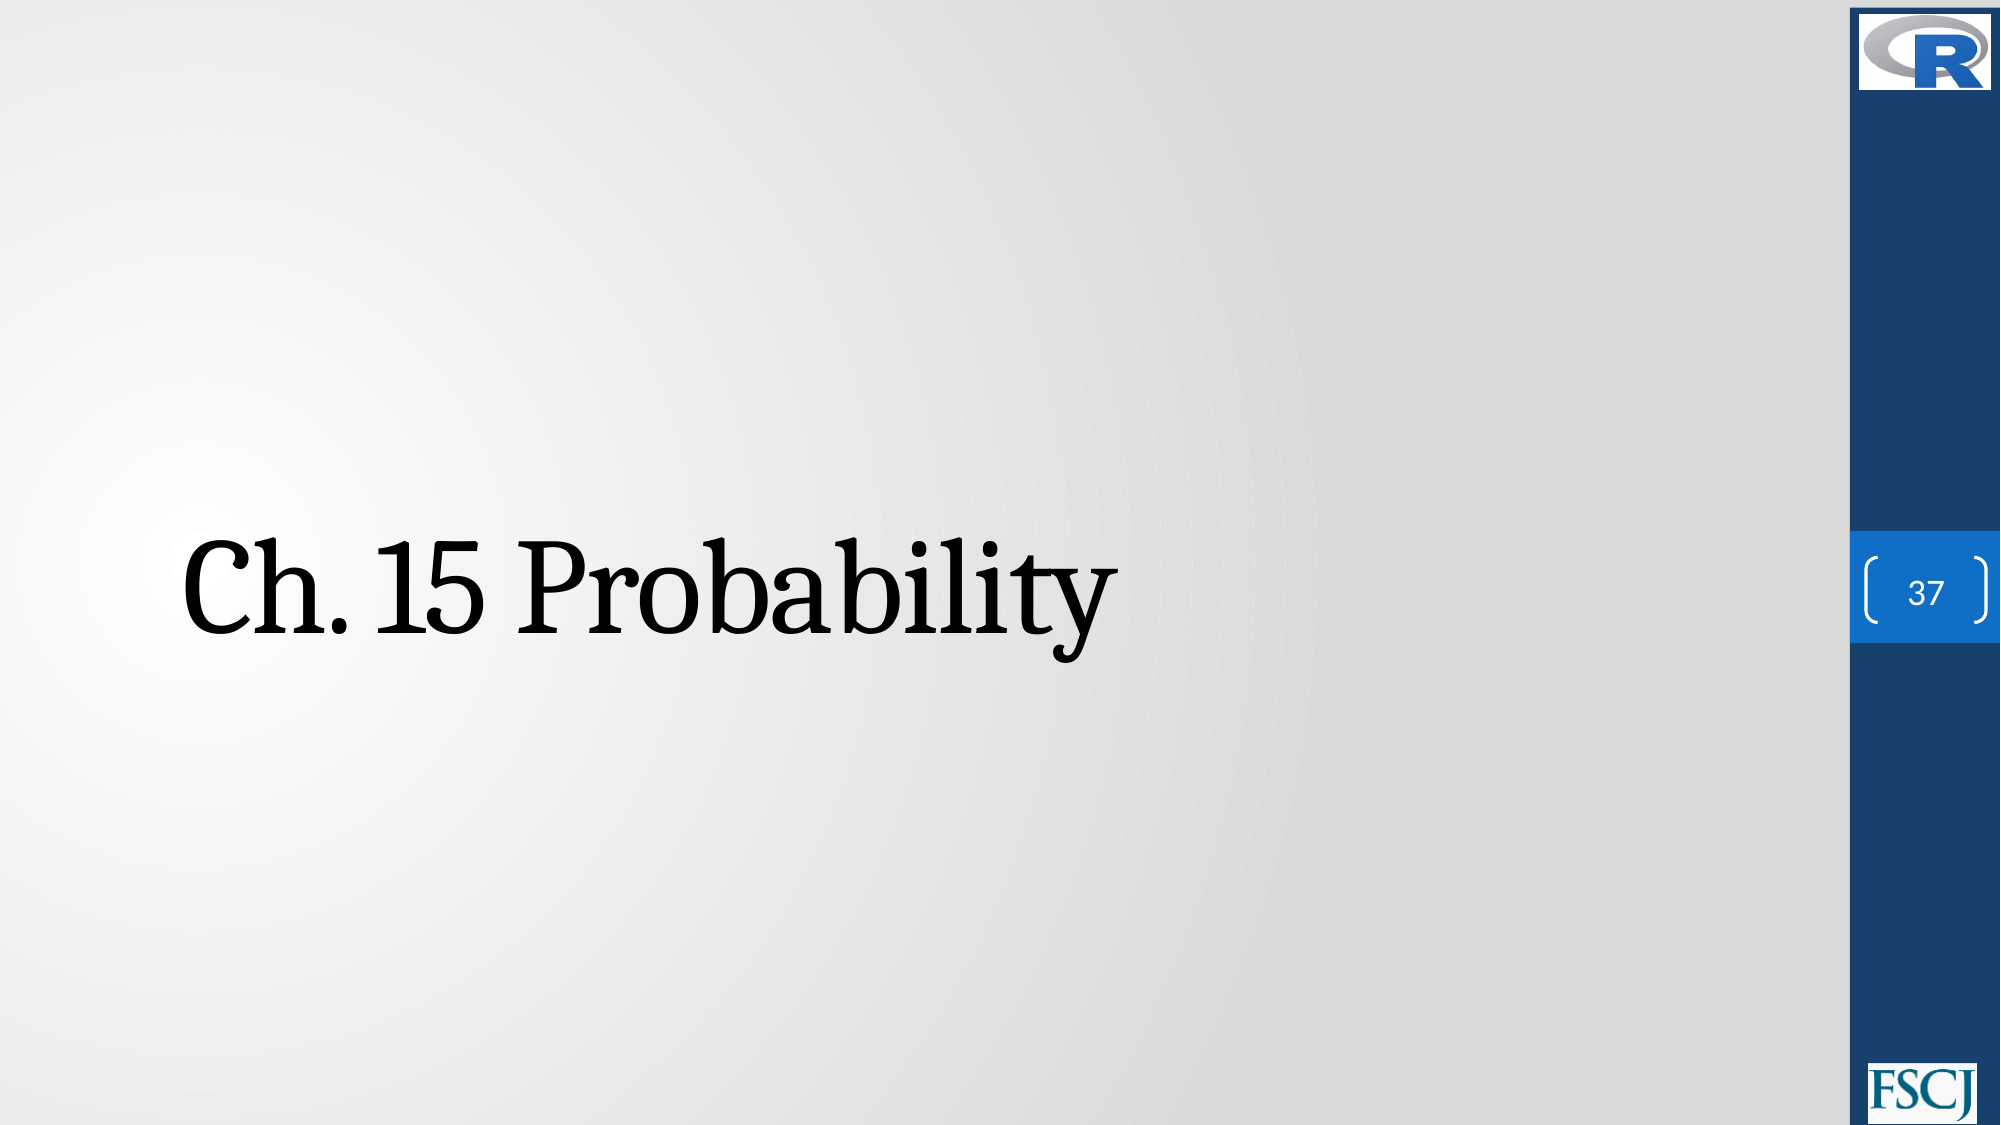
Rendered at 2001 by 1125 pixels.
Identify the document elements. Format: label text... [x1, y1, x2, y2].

title Ch. 15 Probability [167, 209, 1453, 669]
picture [1868, 1063, 1977, 1124]
slide_number 37 [1864, 555, 1988, 624]
picture [1859, 14, 1991, 90]
